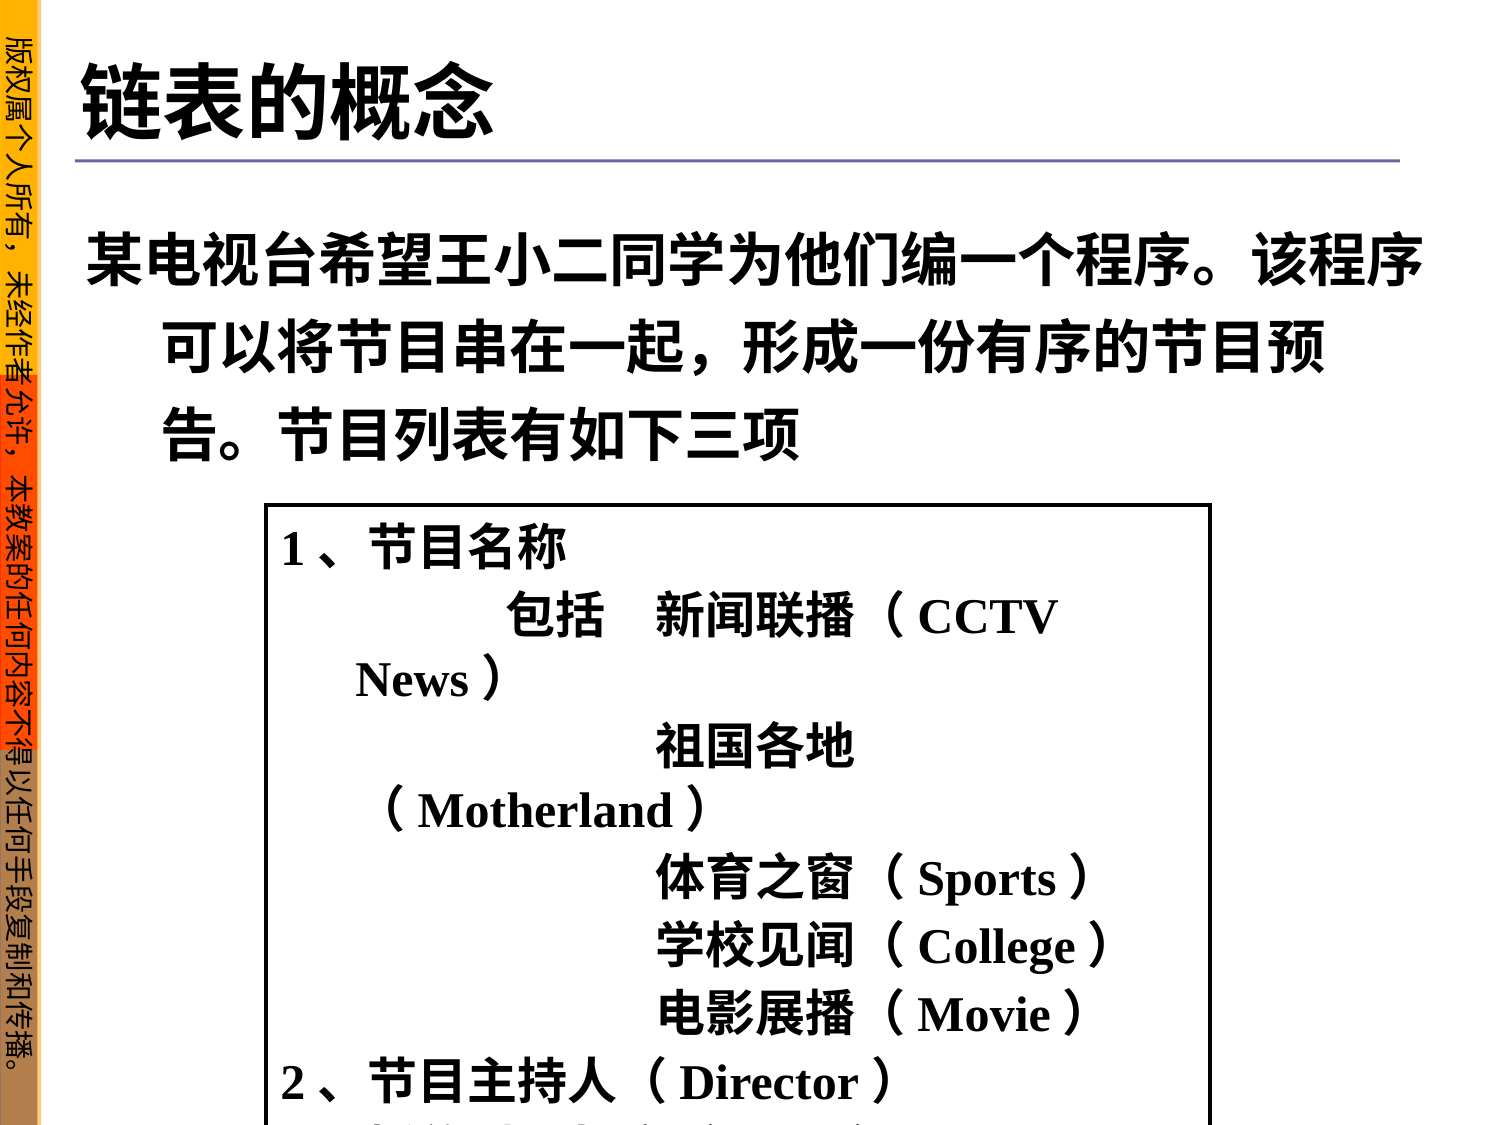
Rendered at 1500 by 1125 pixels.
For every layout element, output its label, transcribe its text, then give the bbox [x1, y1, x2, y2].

text_box 链表的概念 [64, 42, 1447, 158]
text_box 1、节目名称 包括 新闻联播（CCTV News） 祖国各地（Motherland） 体育之窗（Sports） 学校见闻（College） 电影展播（Movie） 2、节目主持人（Director） 3、播放时间长度（Time） [265, 505, 1211, 1125]
text_box 某电视台希望王小二同学为他们编一个程序。该程序可以将节目串在一起，形成一份有序的节目预告。节目列表有如下三项 [70, 197, 1447, 476]
